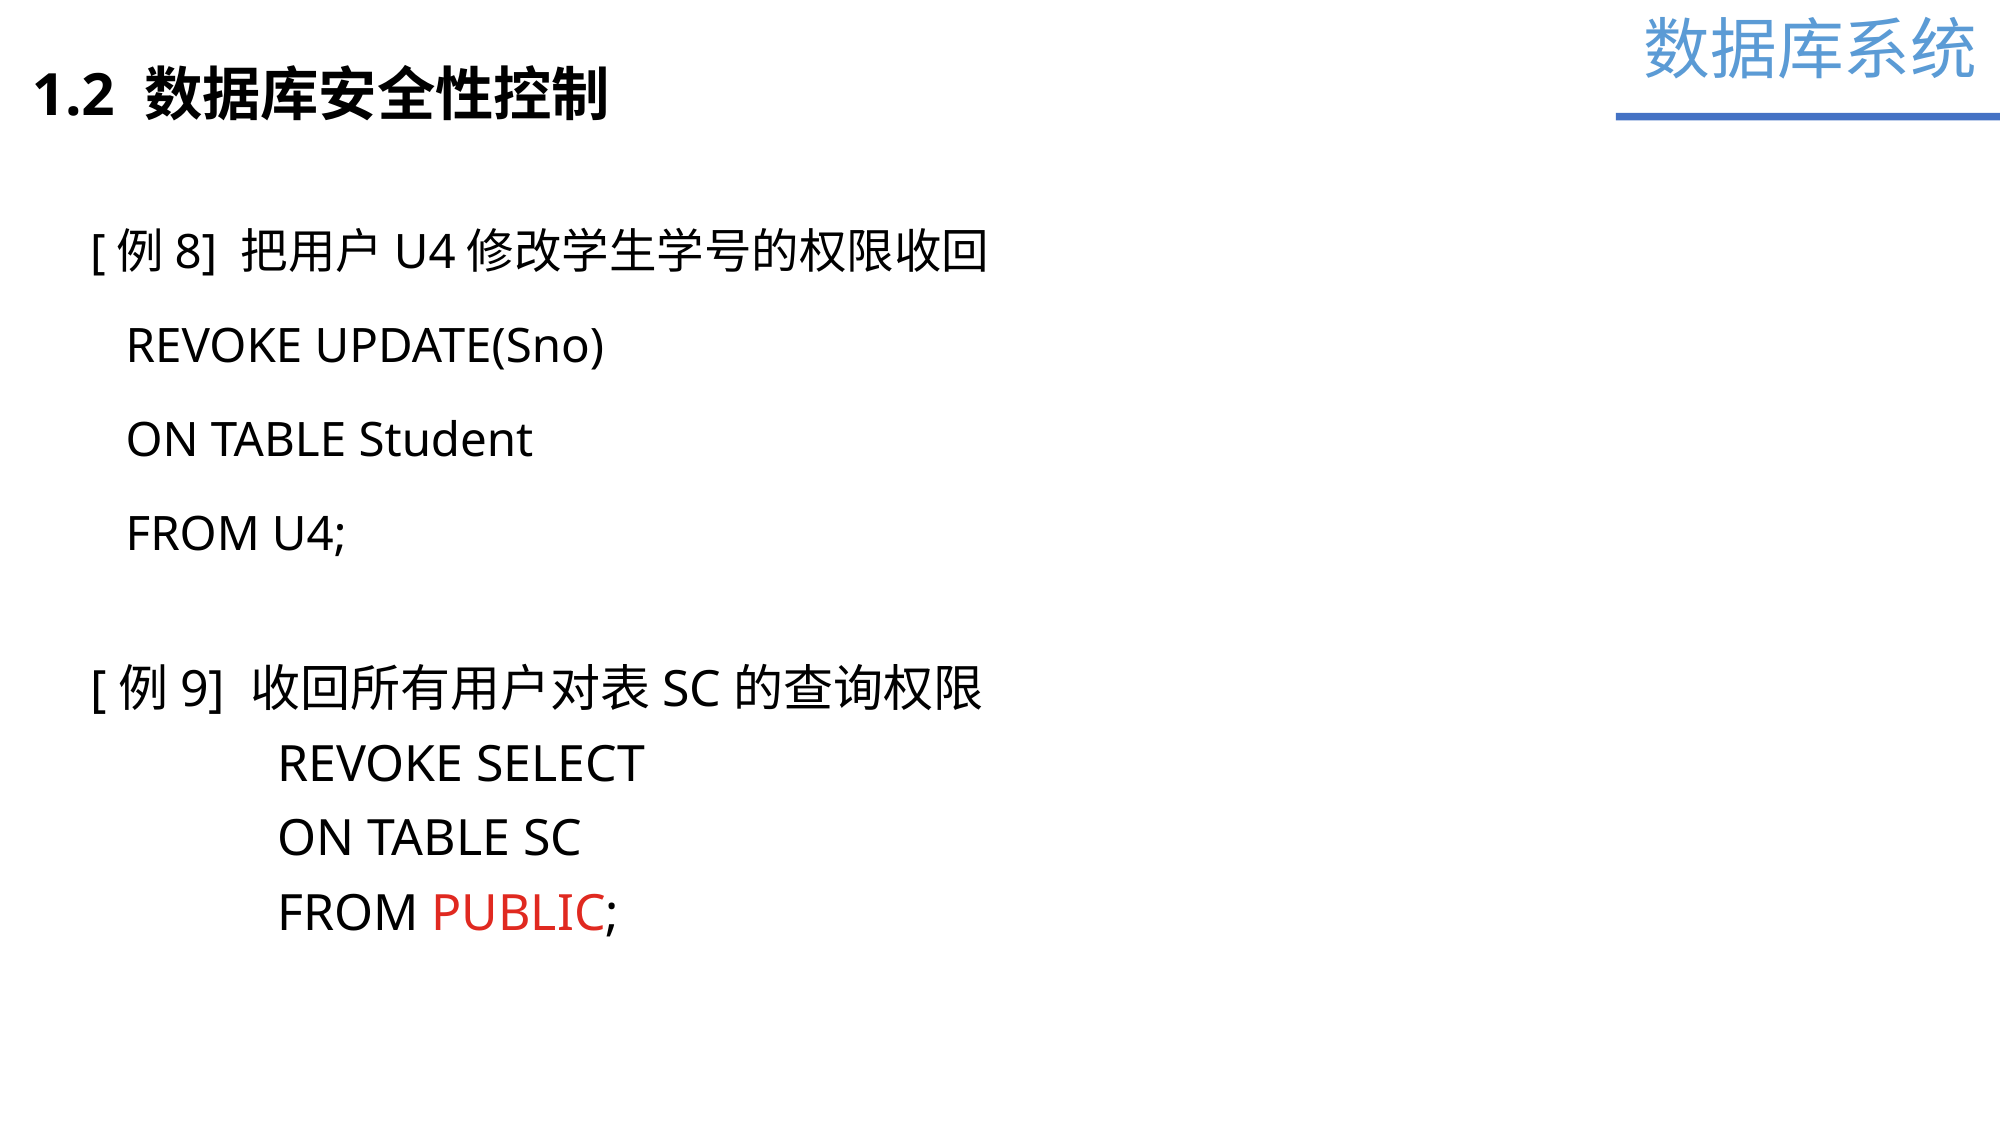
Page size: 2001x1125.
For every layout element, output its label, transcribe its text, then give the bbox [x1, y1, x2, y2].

text_box [1615, 112, 2000, 121]
text_box [例8] 把用户U4修改学生学号的权限收回 REVOKE UPDATE(Sno) ON TABLE Student FROM U4; [74, 219, 1028, 607]
text_box 数据库系统 [1629, 0, 1993, 95]
text_box 1.2 数据库安全性控制 [17, 49, 625, 135]
text_box [例9] 收回所有用户对表SC的查询权限 REVOKE SELECT ON TABLE SC FROM PUBLIC; [75, 655, 1000, 975]
